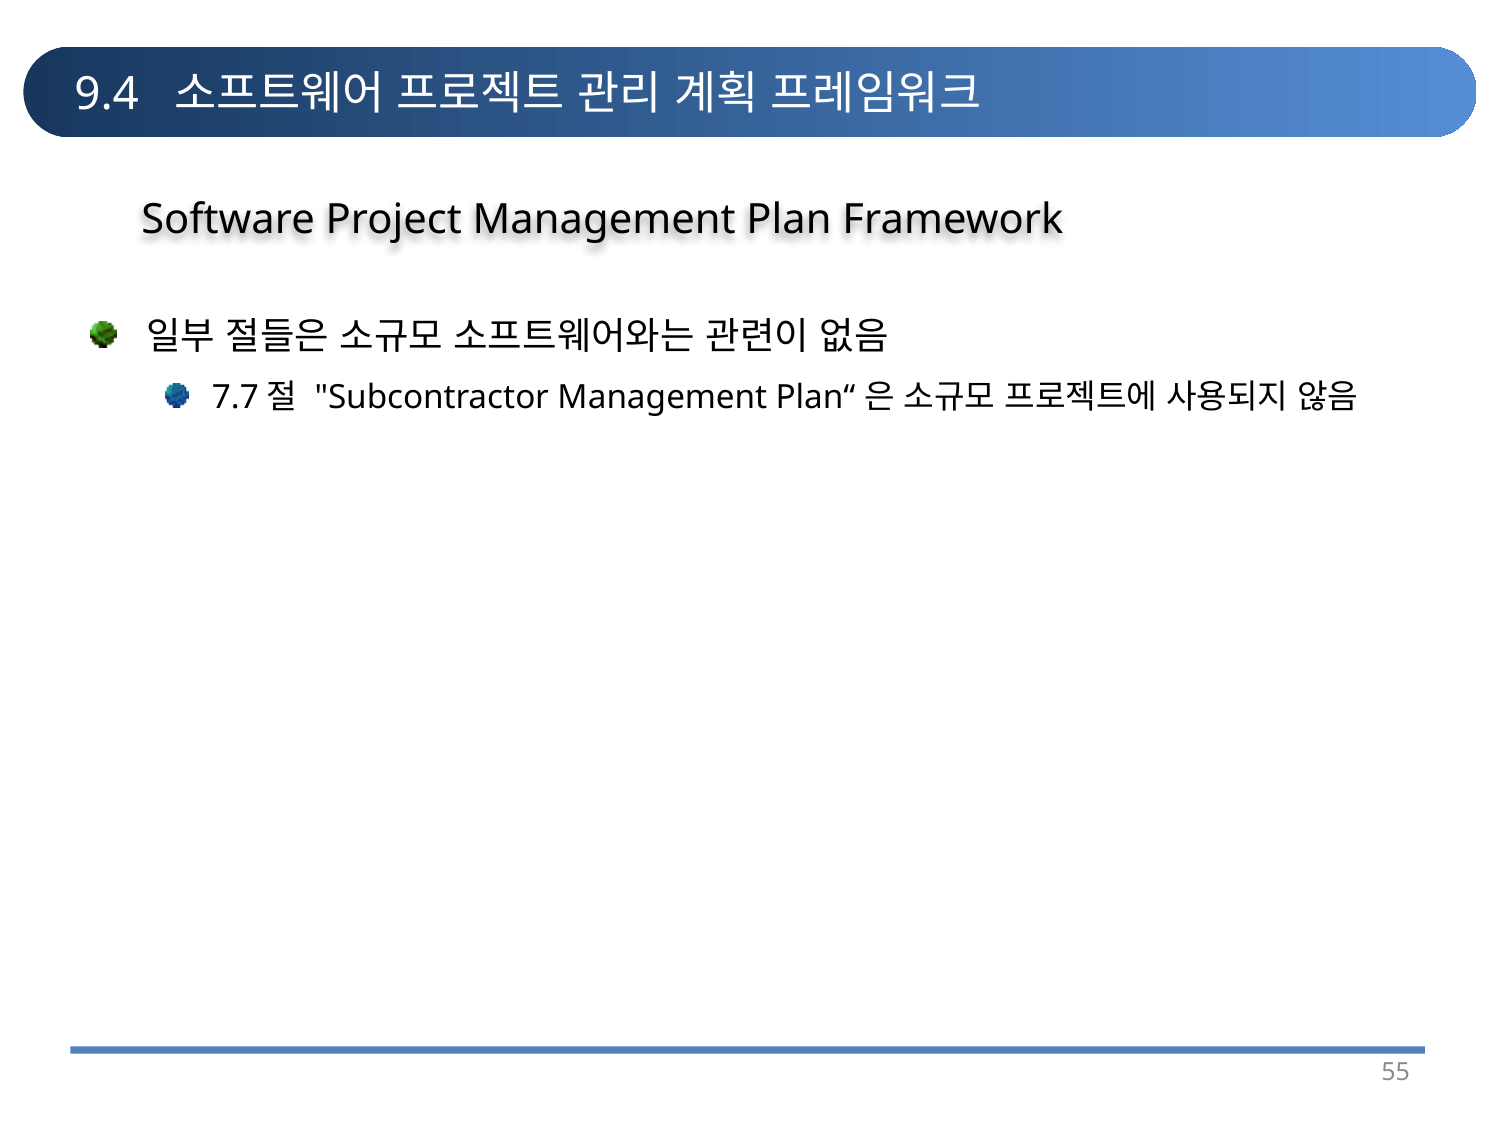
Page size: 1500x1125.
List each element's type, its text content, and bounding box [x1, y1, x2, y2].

list Software Project Management Plan Framework [60, 180, 1144, 255]
picture [90, 321, 117, 348]
title 9.4 소프트웨어 프로젝트 관리 계획 프레임워크 [59, 56, 1410, 126]
picture [165, 383, 189, 408]
list 일부 절들은 소규모 소프트웨어와는 관련이 없음 7.7절 "Subcontractor Management Plan“은 소규모 프로젝트에 사용되지 않음 [74, 290, 1471, 1006]
slide_number 55 [1074, 1042, 1425, 1103]
